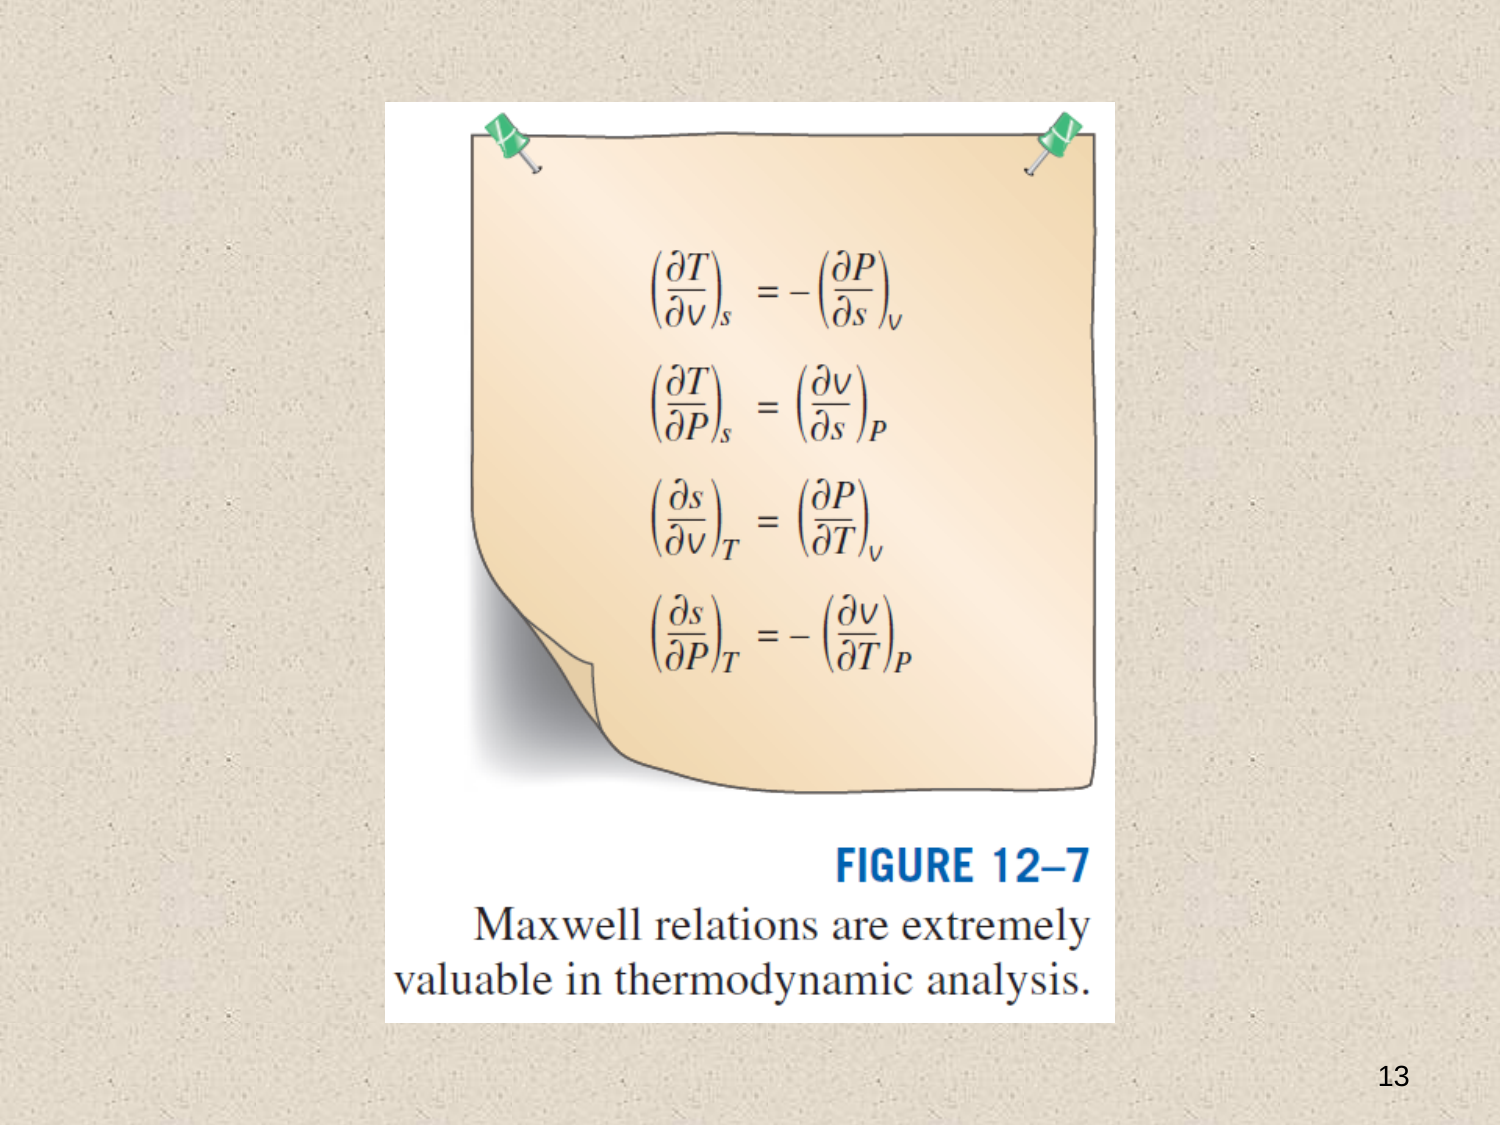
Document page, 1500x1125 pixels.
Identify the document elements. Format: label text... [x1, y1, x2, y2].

picture [0, 0, 1500, 1125]
slide_number 13 [1074, 1049, 1426, 1103]
